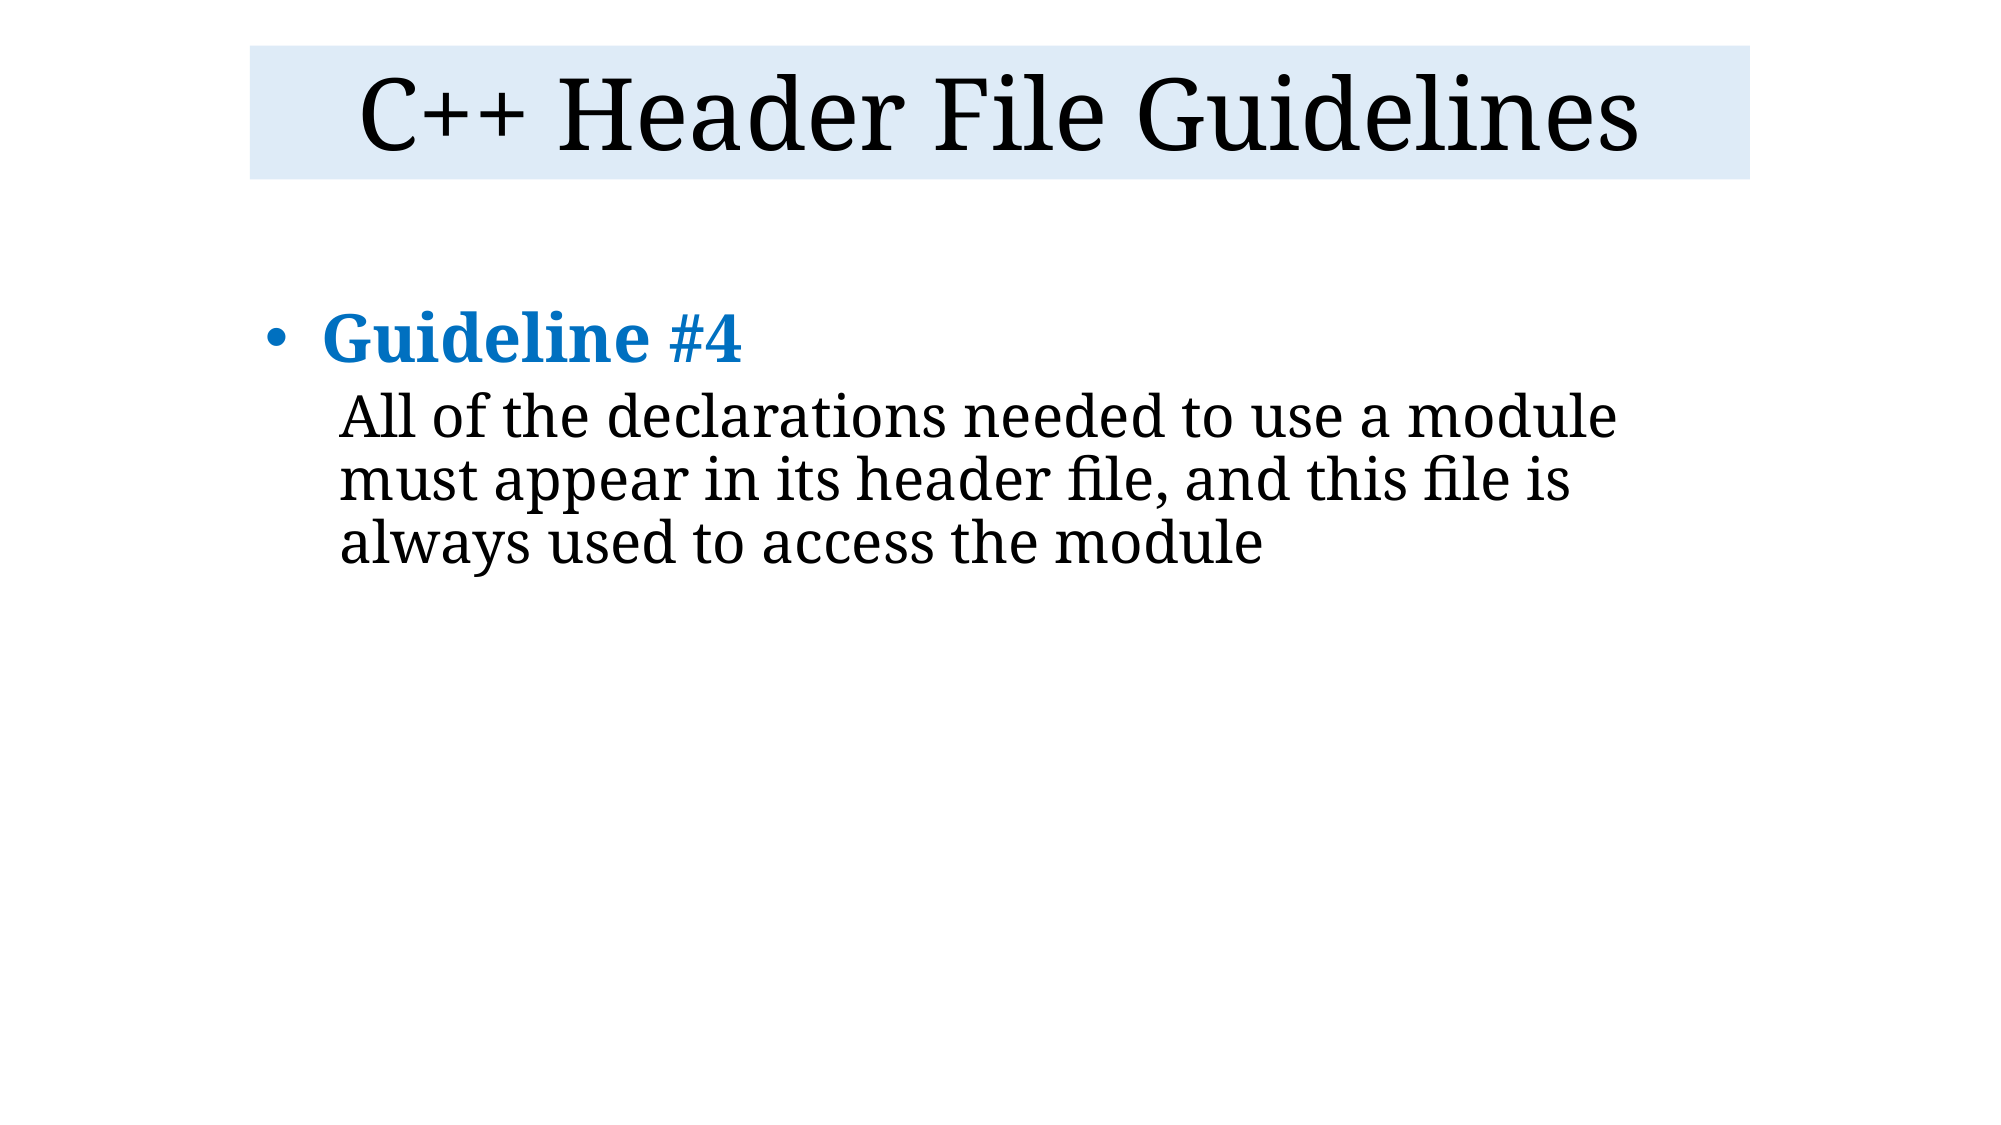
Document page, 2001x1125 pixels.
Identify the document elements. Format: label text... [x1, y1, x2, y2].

title C++ Header File Guidelines [249, 45, 1750, 180]
subtitle Guideline #4 All of the declarations needed to use a module must appear in its header file, and this file is always used to access the module [249, 222, 1750, 946]
